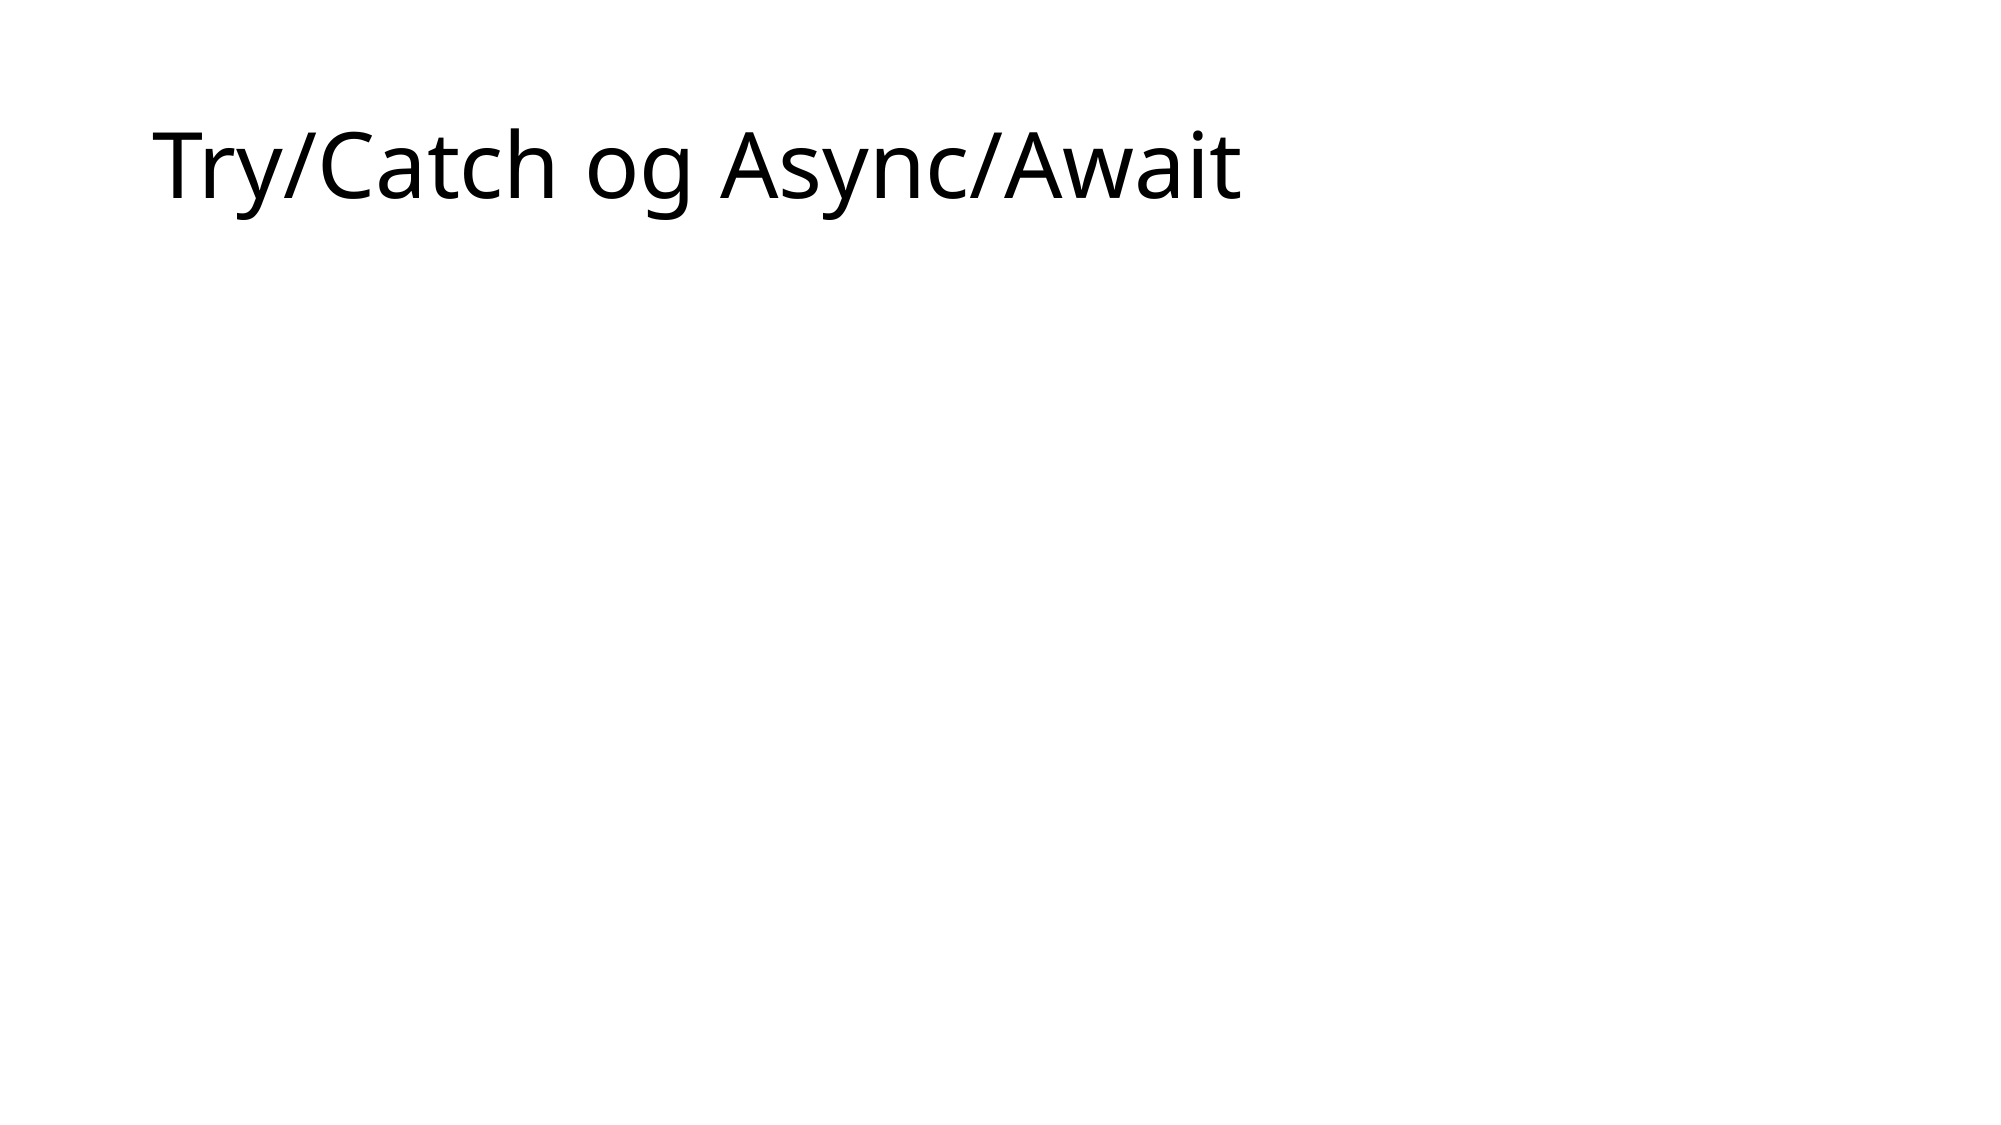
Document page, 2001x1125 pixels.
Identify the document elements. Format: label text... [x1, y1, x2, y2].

title Try/Catch og Async/Await [137, 59, 1863, 278]
